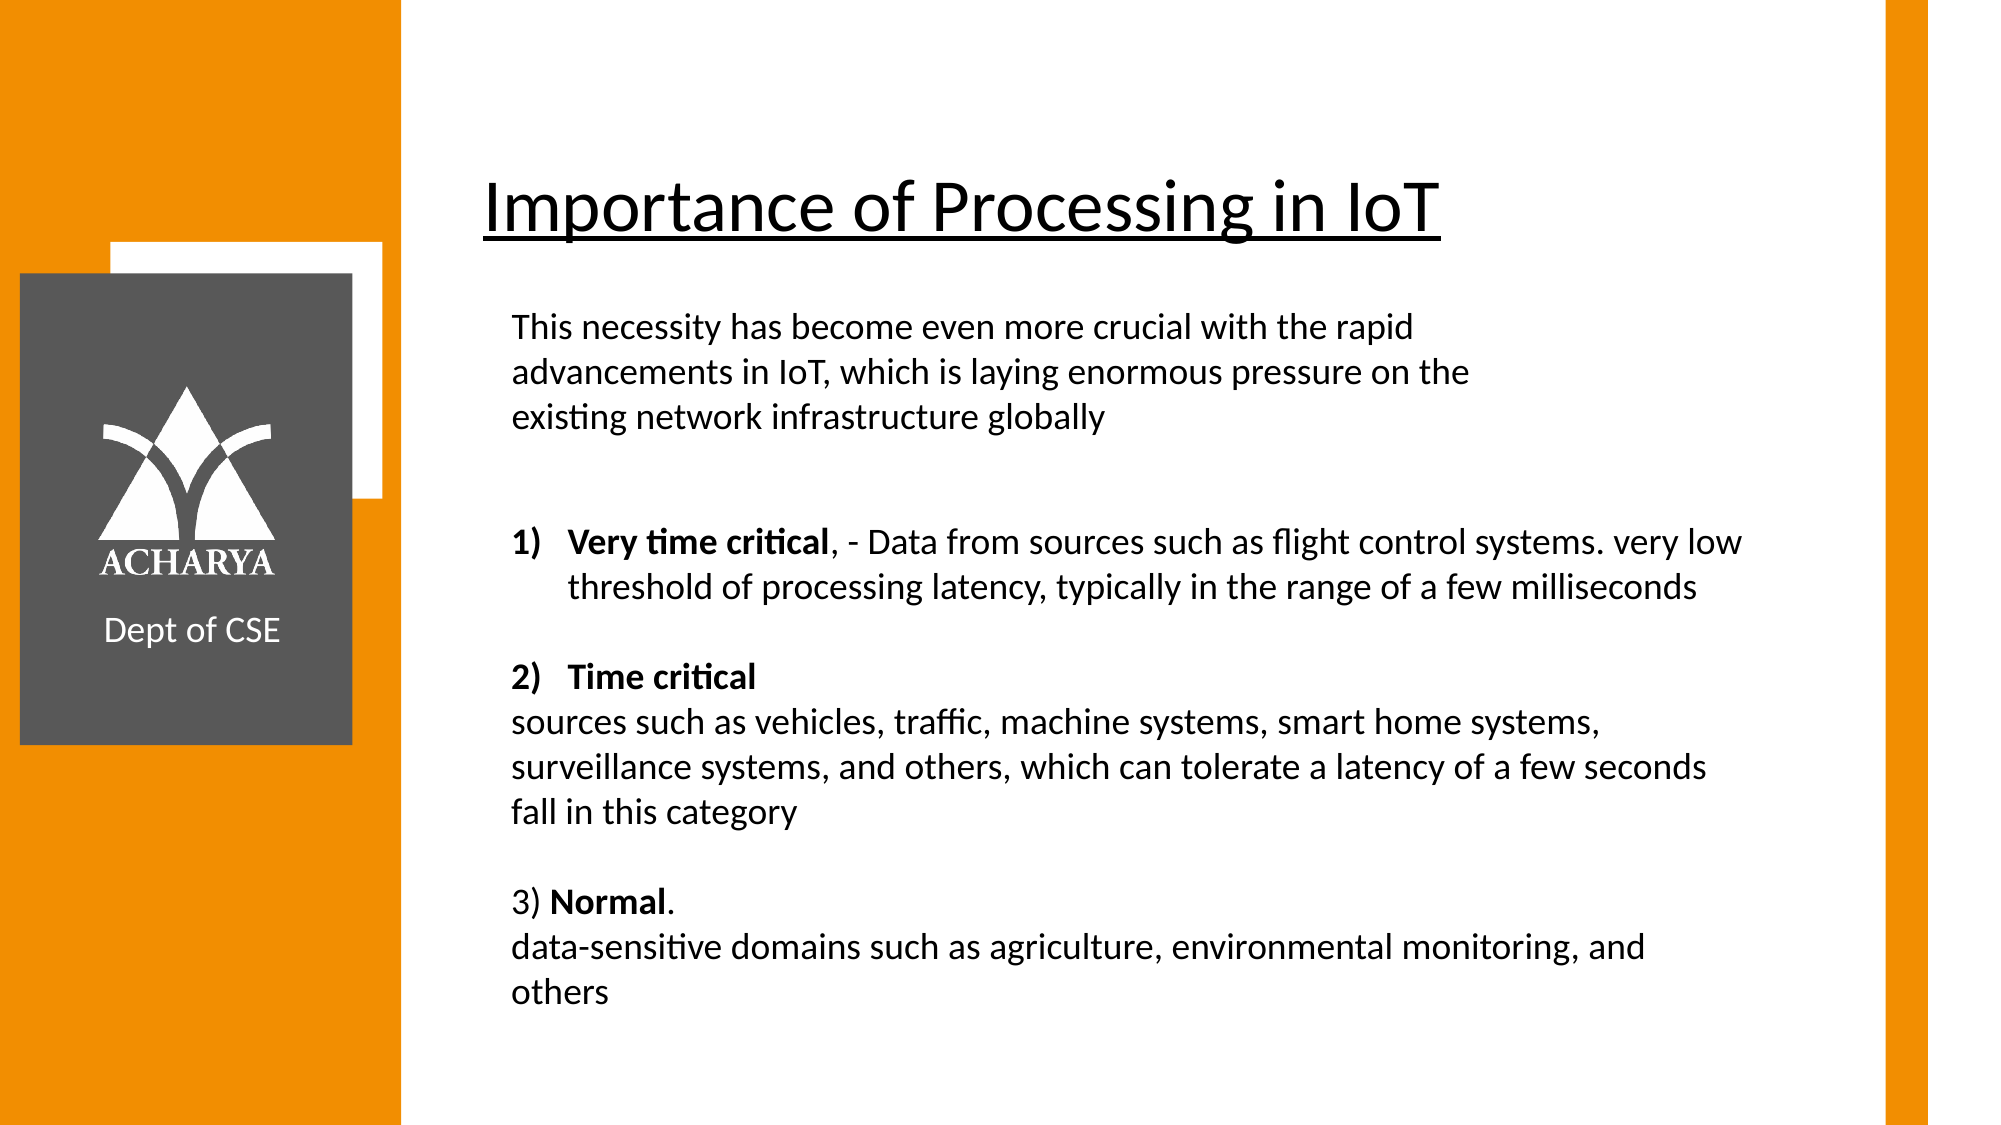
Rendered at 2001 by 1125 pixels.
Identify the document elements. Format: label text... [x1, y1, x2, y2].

text_box [1885, 0, 1928, 1125]
text_box Importance of Processing in IoT [468, 149, 1471, 254]
text_box This necessity has become even more crucial with the rapid advancements in IoT, which is laying enormous pressure on the existing network infrastructure globally [496, 294, 1500, 445]
text_box Very time critical, - Data from sources such as flight control systems. very low threshold of processing latency, typically in the range of a few milliseconds Time critical sources such as vehicles, traffic, machine systems, smart home systems, surveillance systems, and others, which can tolerate a latency of a few seconds fall in this category 3) Normal. data-sensitive domains such as agriculture, environmental monitoring, and others [496, 510, 1759, 1065]
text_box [19, 241, 383, 745]
text_box [0, 0, 402, 1125]
